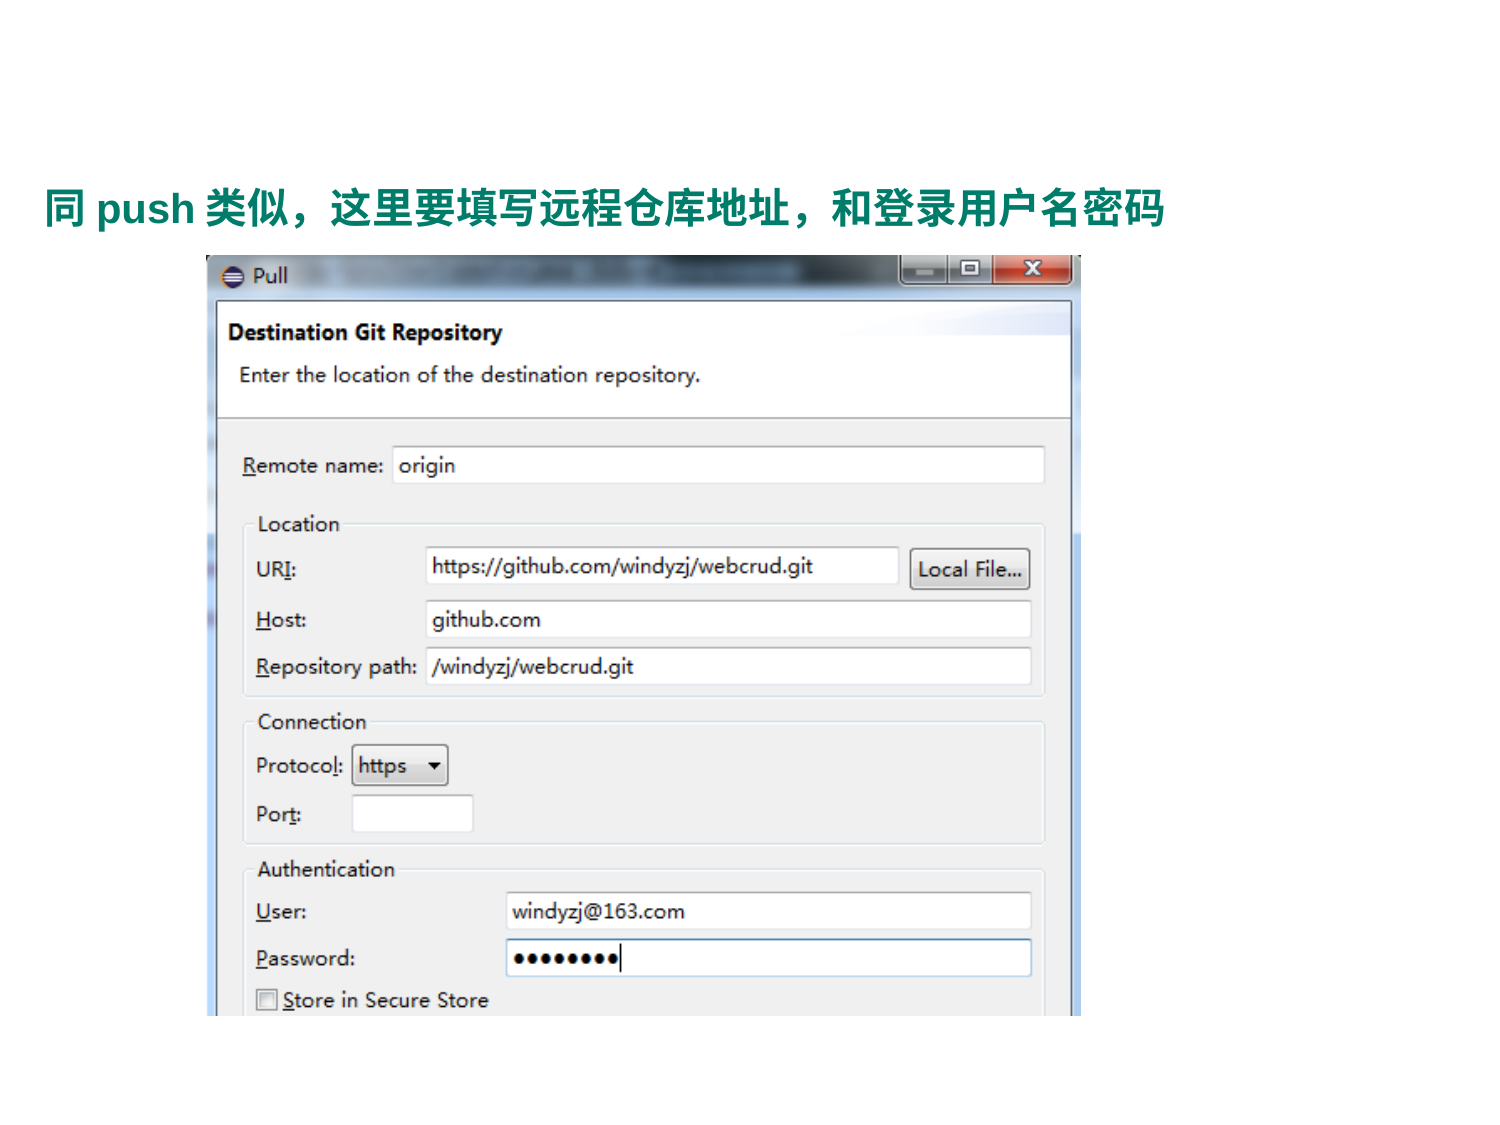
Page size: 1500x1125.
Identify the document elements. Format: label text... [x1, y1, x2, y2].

text_box 同push类似，这里要填写远程仓库地址，和登录用户名密码 [29, 148, 1500, 239]
picture [206, 255, 1081, 1016]
